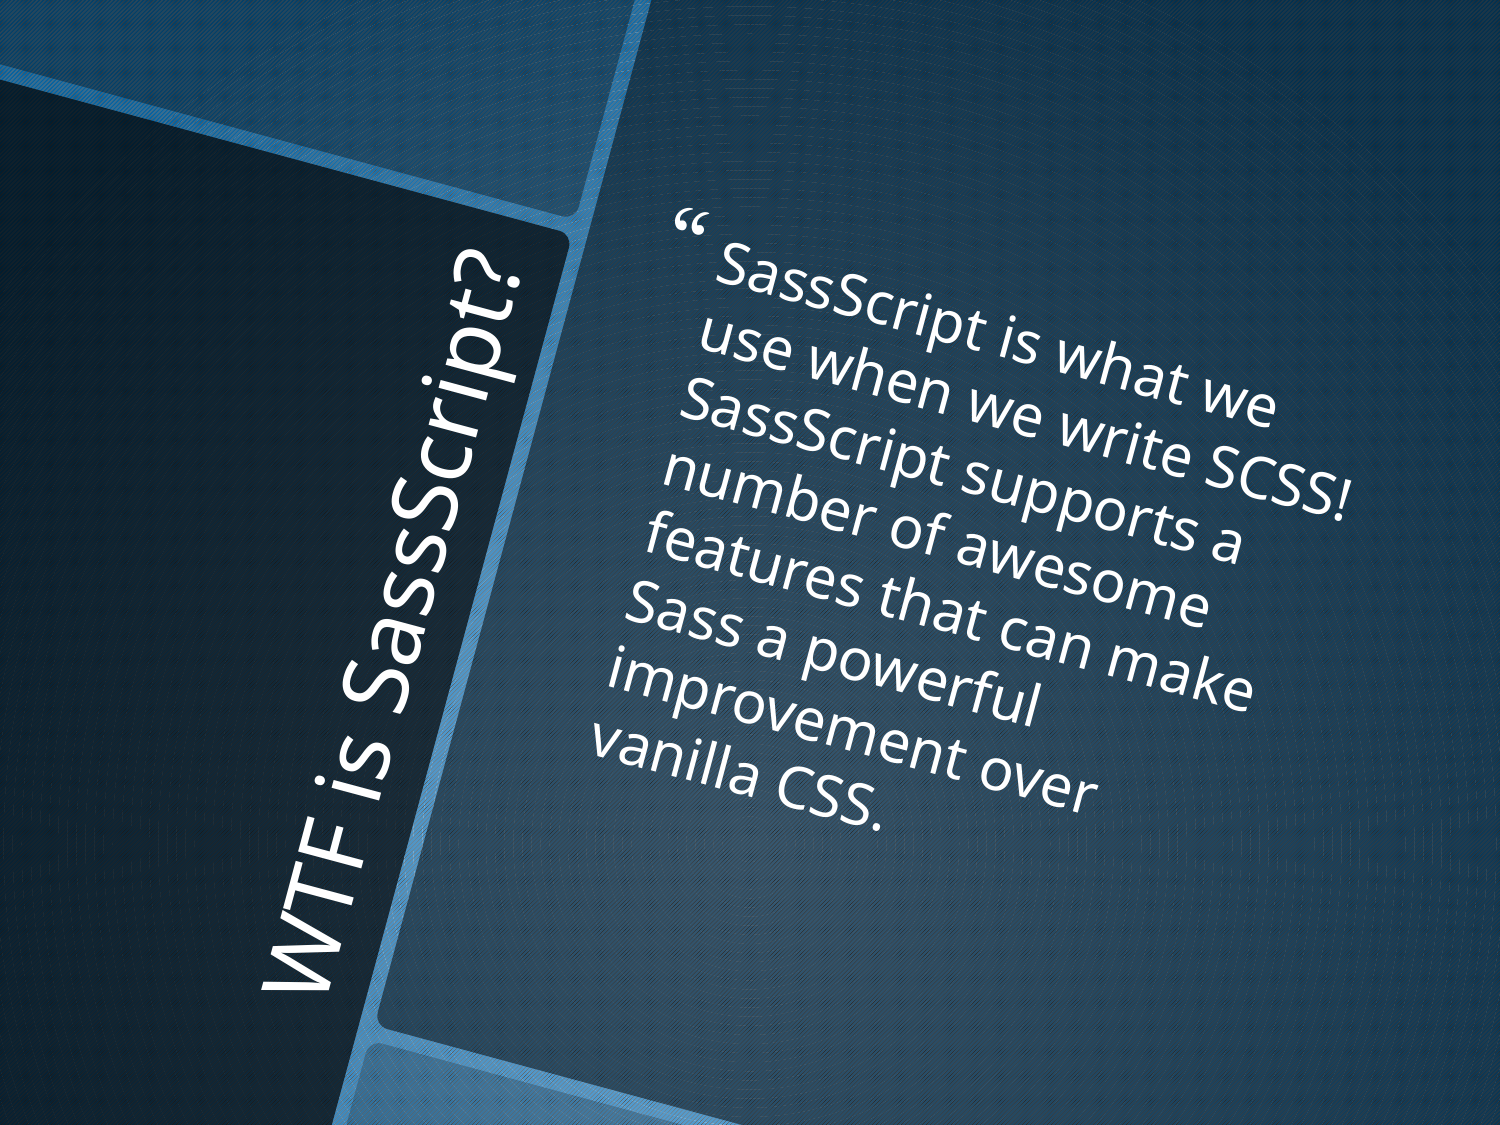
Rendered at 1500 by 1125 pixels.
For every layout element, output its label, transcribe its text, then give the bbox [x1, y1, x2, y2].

list SassScript is what we use when we write SCSS! SassScript supports a number of awesome features that can make Sass a powerful improvement over vanilla CSS. [475, 72, 1430, 1076]
title WTF is SassScript? [69, 181, 554, 1056]
